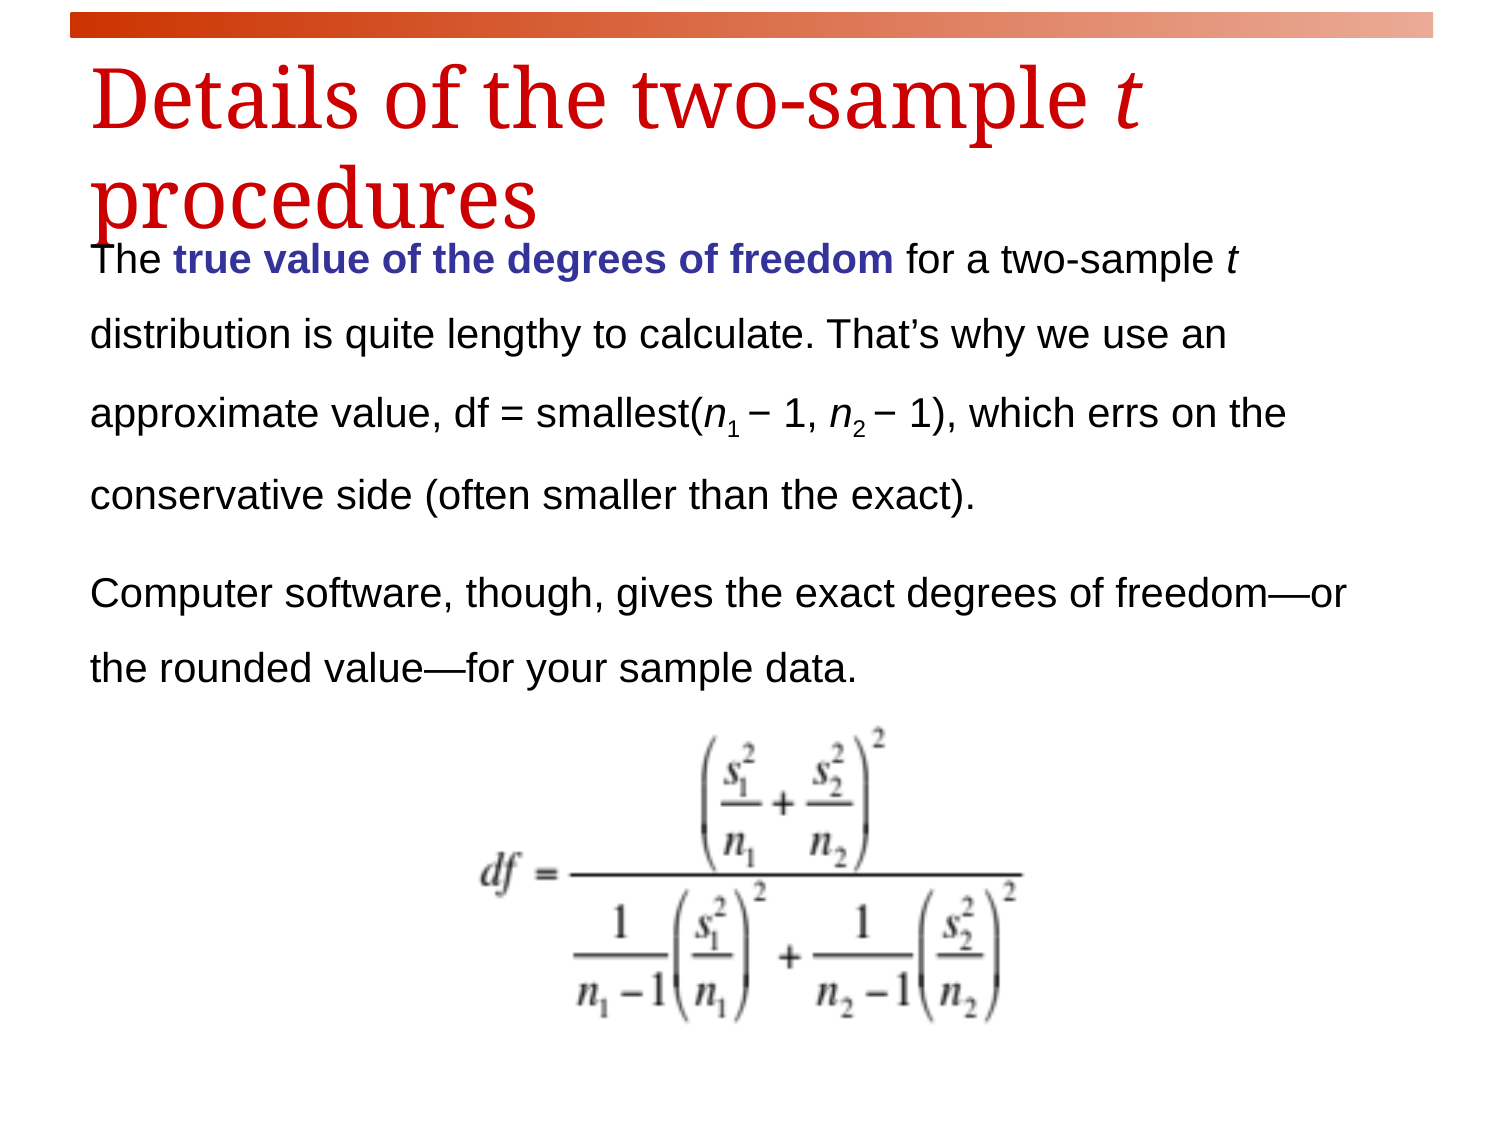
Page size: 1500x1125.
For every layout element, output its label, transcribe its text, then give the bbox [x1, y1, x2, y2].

title Details of the two-sample t procedures [75, 37, 1425, 163]
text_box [474, 721, 1026, 1026]
text_box The true value of the degrees of freedom for a two-sample t distribution is quite lengthy to calculate. That’s why we use an approximate value, df = smallest(n1 − 1, n2 − 1), which errs on the conservative side (often smaller than the exact). Computer software, though, gives the exact degrees of freedom—or the rounded value—for your sample data. [74, 199, 1425, 738]
